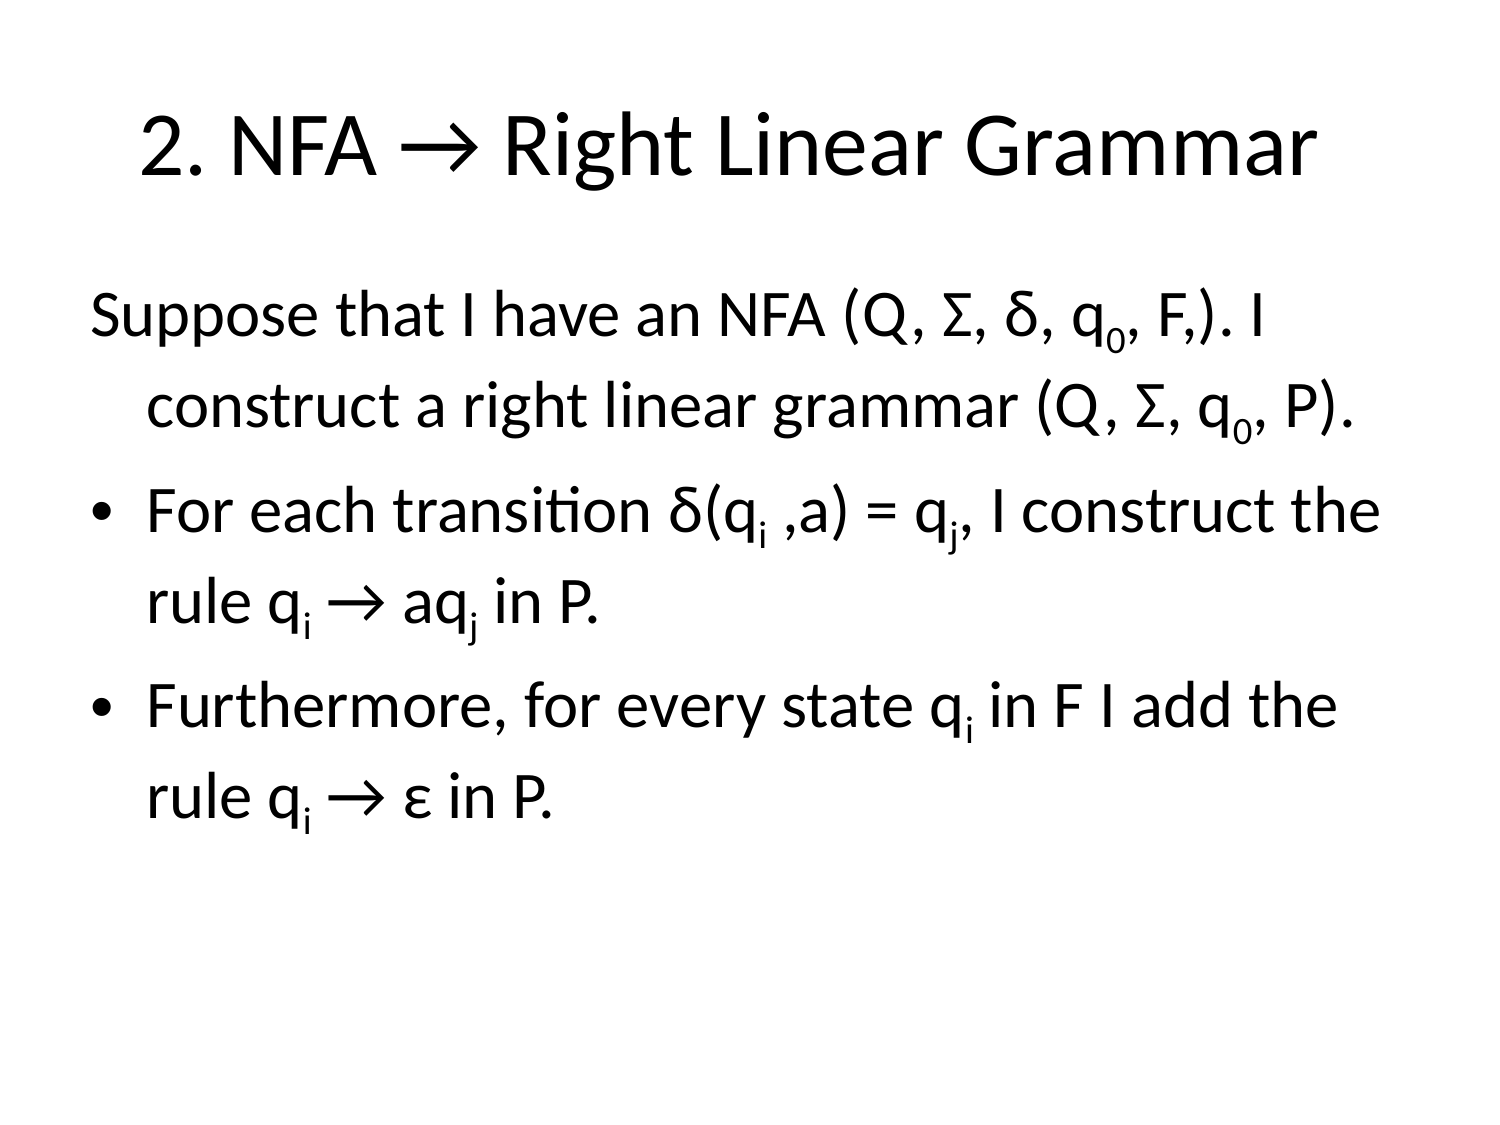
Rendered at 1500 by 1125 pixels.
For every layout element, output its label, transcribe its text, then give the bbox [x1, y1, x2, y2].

title 2. NFA → Right Linear Grammar [75, 45, 1425, 233]
list Suppose that I have an NFA (Q, Σ, δ, q0, F,). I construct a right linear grammar (Q, Σ, q0, P). For each transition δ(qi ,a) = qj, I construct the rule qi → aqj in P. Furthermore, for every state qi in F I add the rule qi → ε in P. [75, 262, 1425, 1005]
